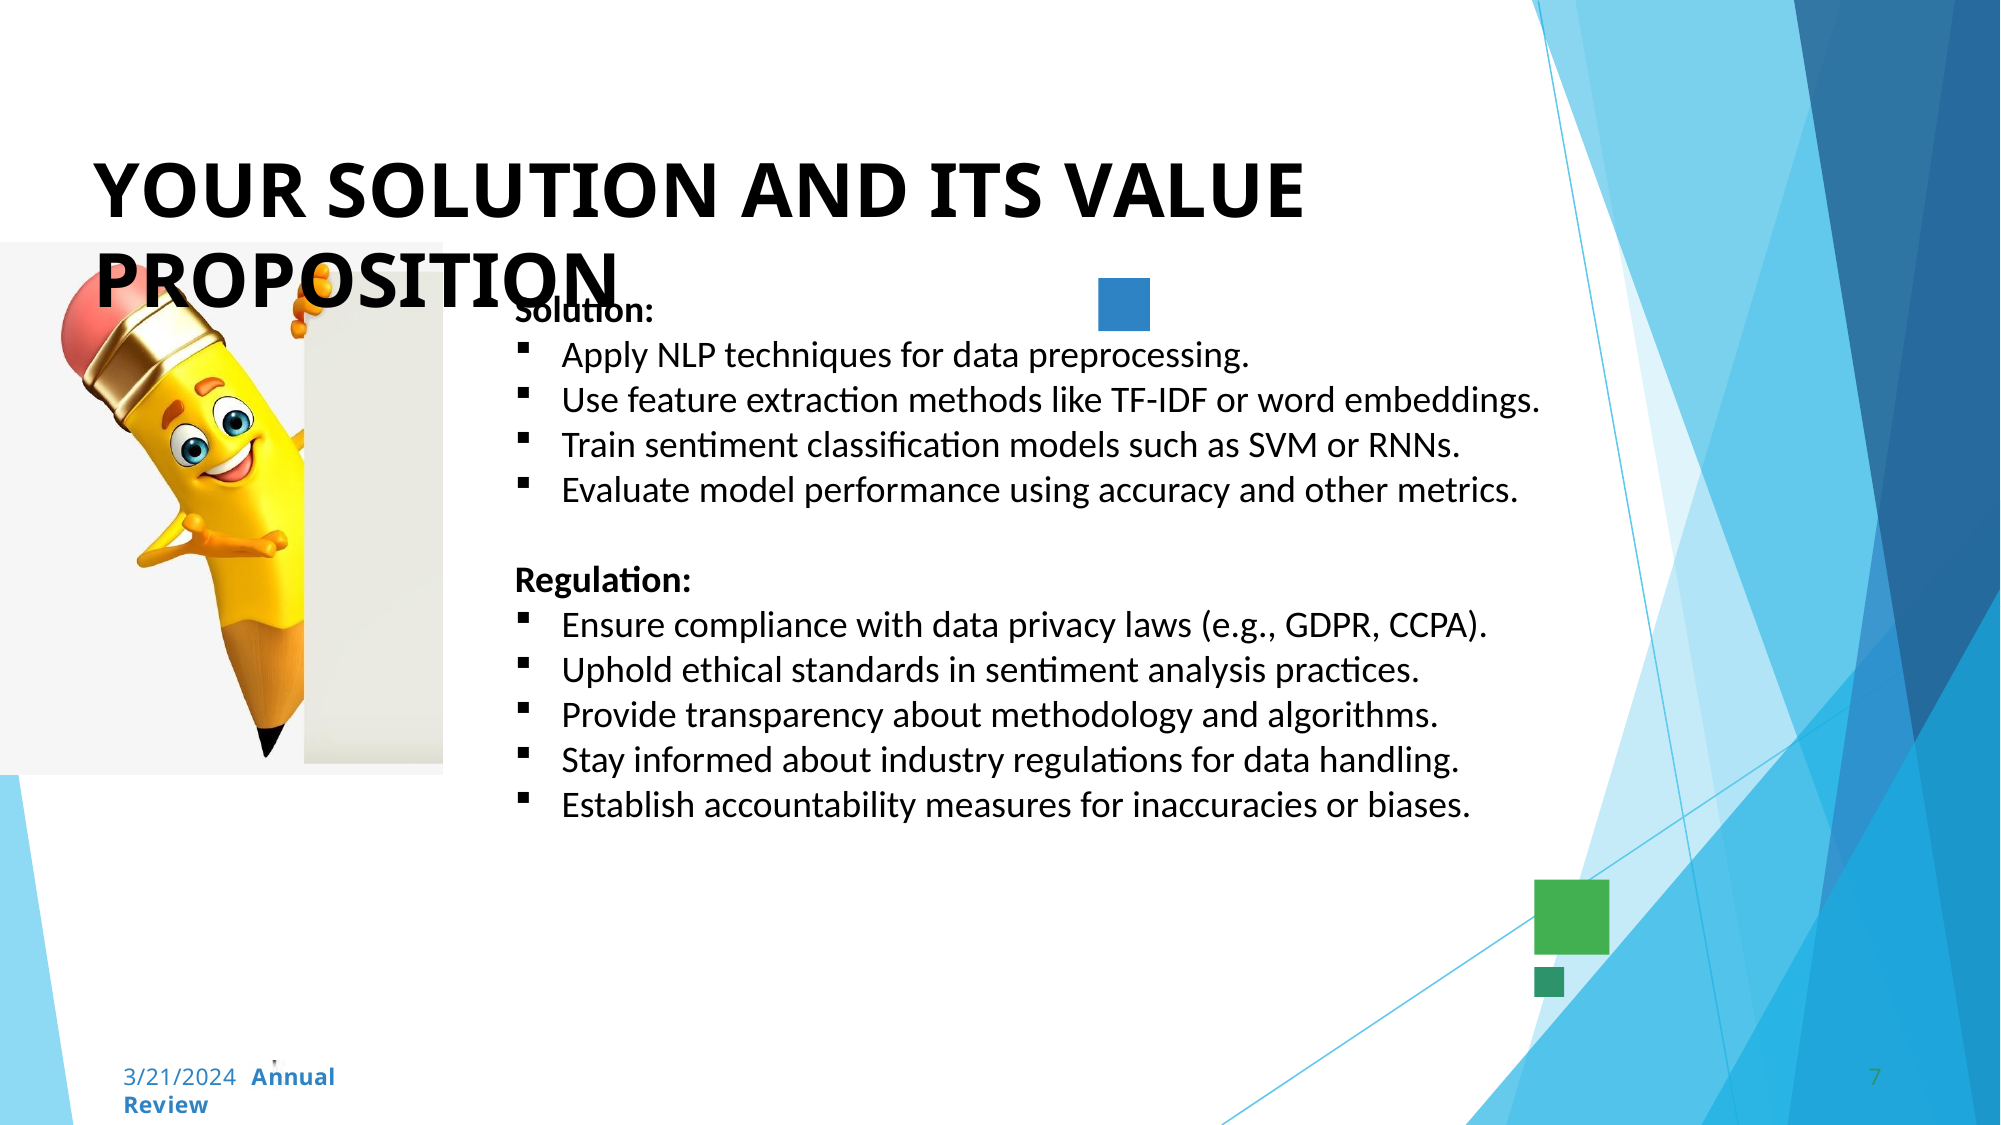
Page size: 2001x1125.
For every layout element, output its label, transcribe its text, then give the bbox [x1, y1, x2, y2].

text_box [1534, 967, 1565, 997]
title YOUR SOLUTION AND ITS VALUE PROPOSITION [91, 140, 1694, 331]
text_box 3/21/2024 Annual Review [121, 1103, 417, 1118]
text_box [1534, 879, 1610, 955]
text_box Solution: Apply NLP techniques for data preprocessing. Use feature extraction methods like TF-IDF or word embeddings. Train sentiment classification models such as SVM or RNNs. Evaluate model performance using accuracy and other metrics. Regulation: Ensure compliance with data privacy laws (e.g., GDPR, CCPA). Uphold ethical standards in sentiment analysis practices. Provide transparency about methodology and algorithms. Stay informed about industry regulations for data handling. Establish accountability measures for inaccuracies or biases. [500, 278, 1750, 878]
picture [0, 241, 443, 776]
slide_number 7 [1862, 1061, 1888, 1125]
picture [110, 1060, 463, 1094]
